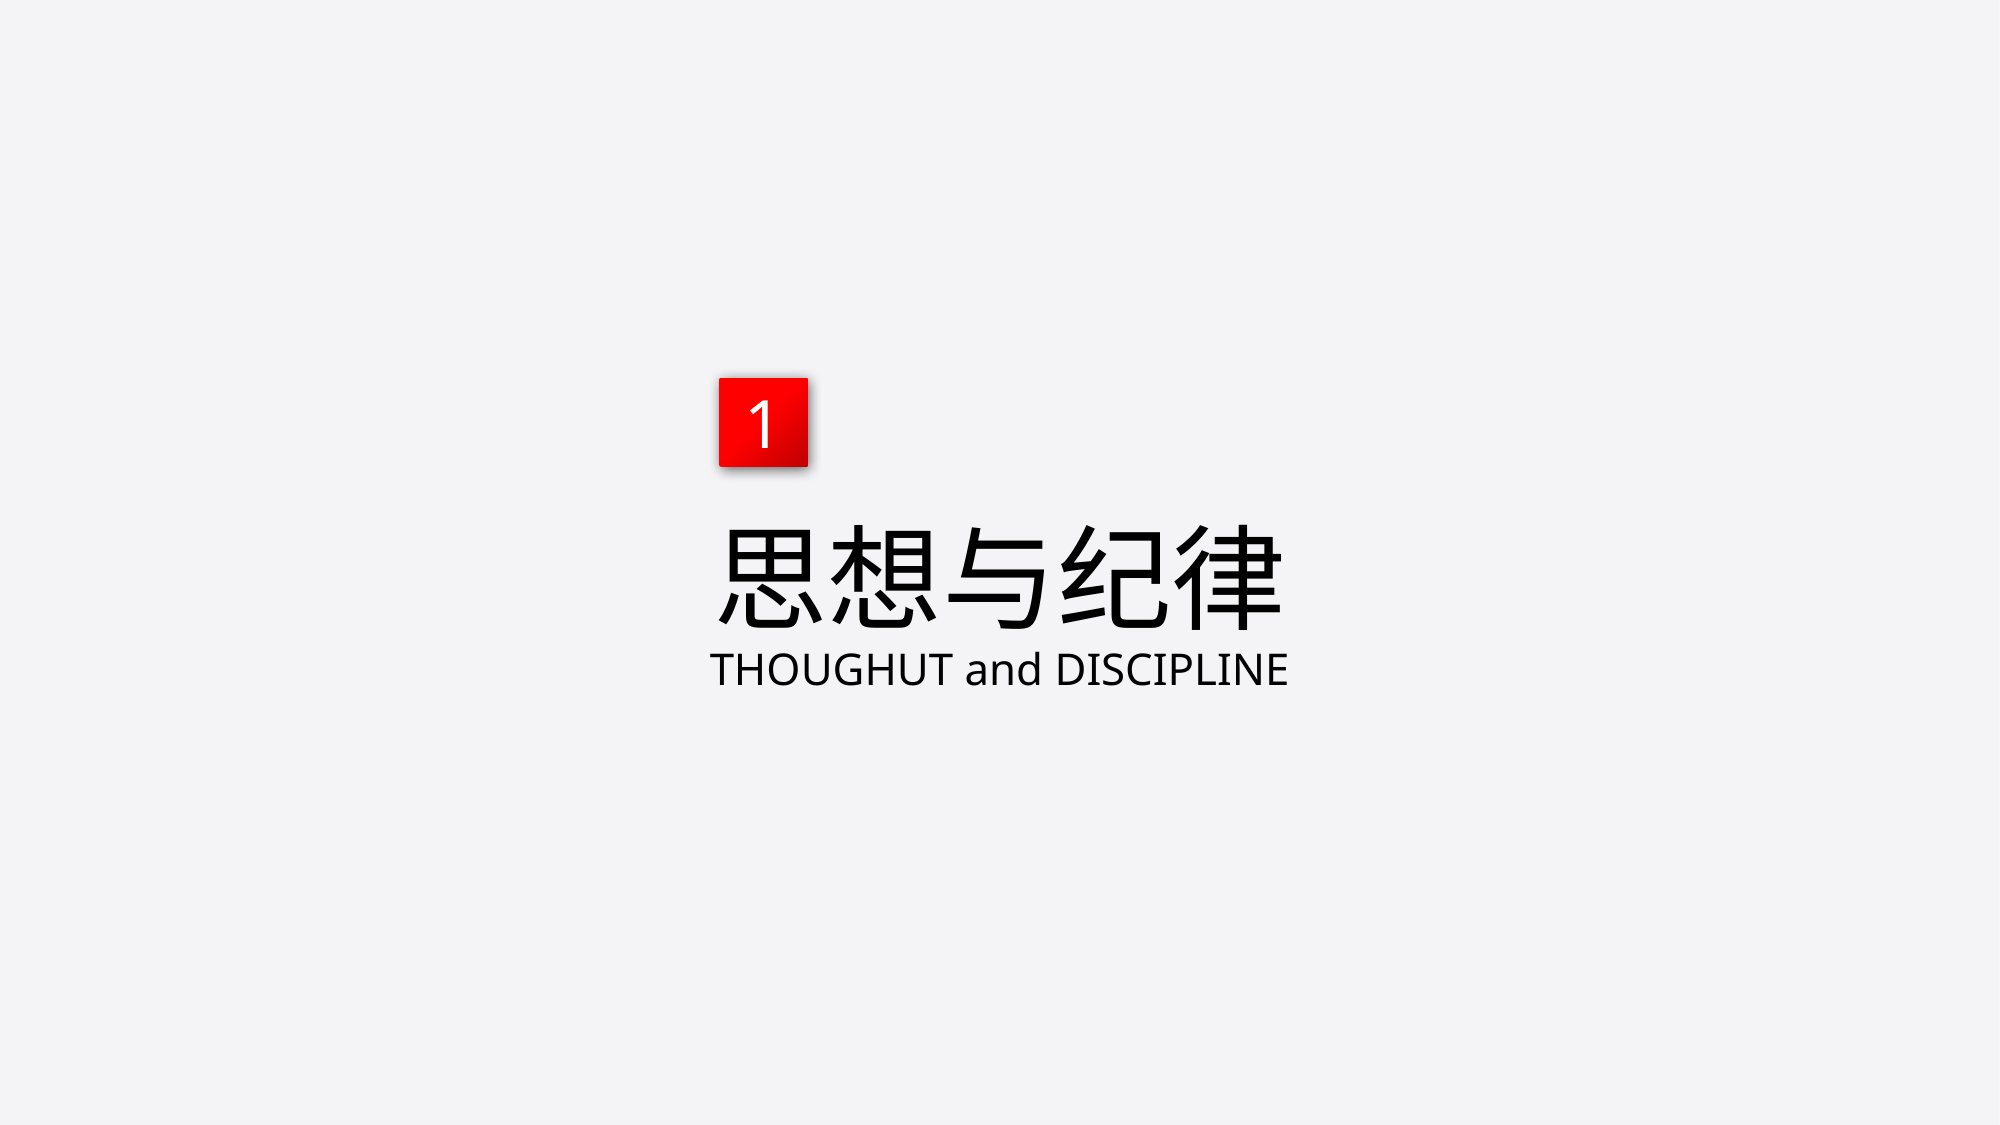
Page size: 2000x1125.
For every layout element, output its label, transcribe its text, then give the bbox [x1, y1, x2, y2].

text_box 1 [717, 375, 811, 469]
text_box THOUGHUT and DISCIPLINE [695, 634, 1305, 702]
text_box 思想与纪律 [705, 499, 1294, 634]
